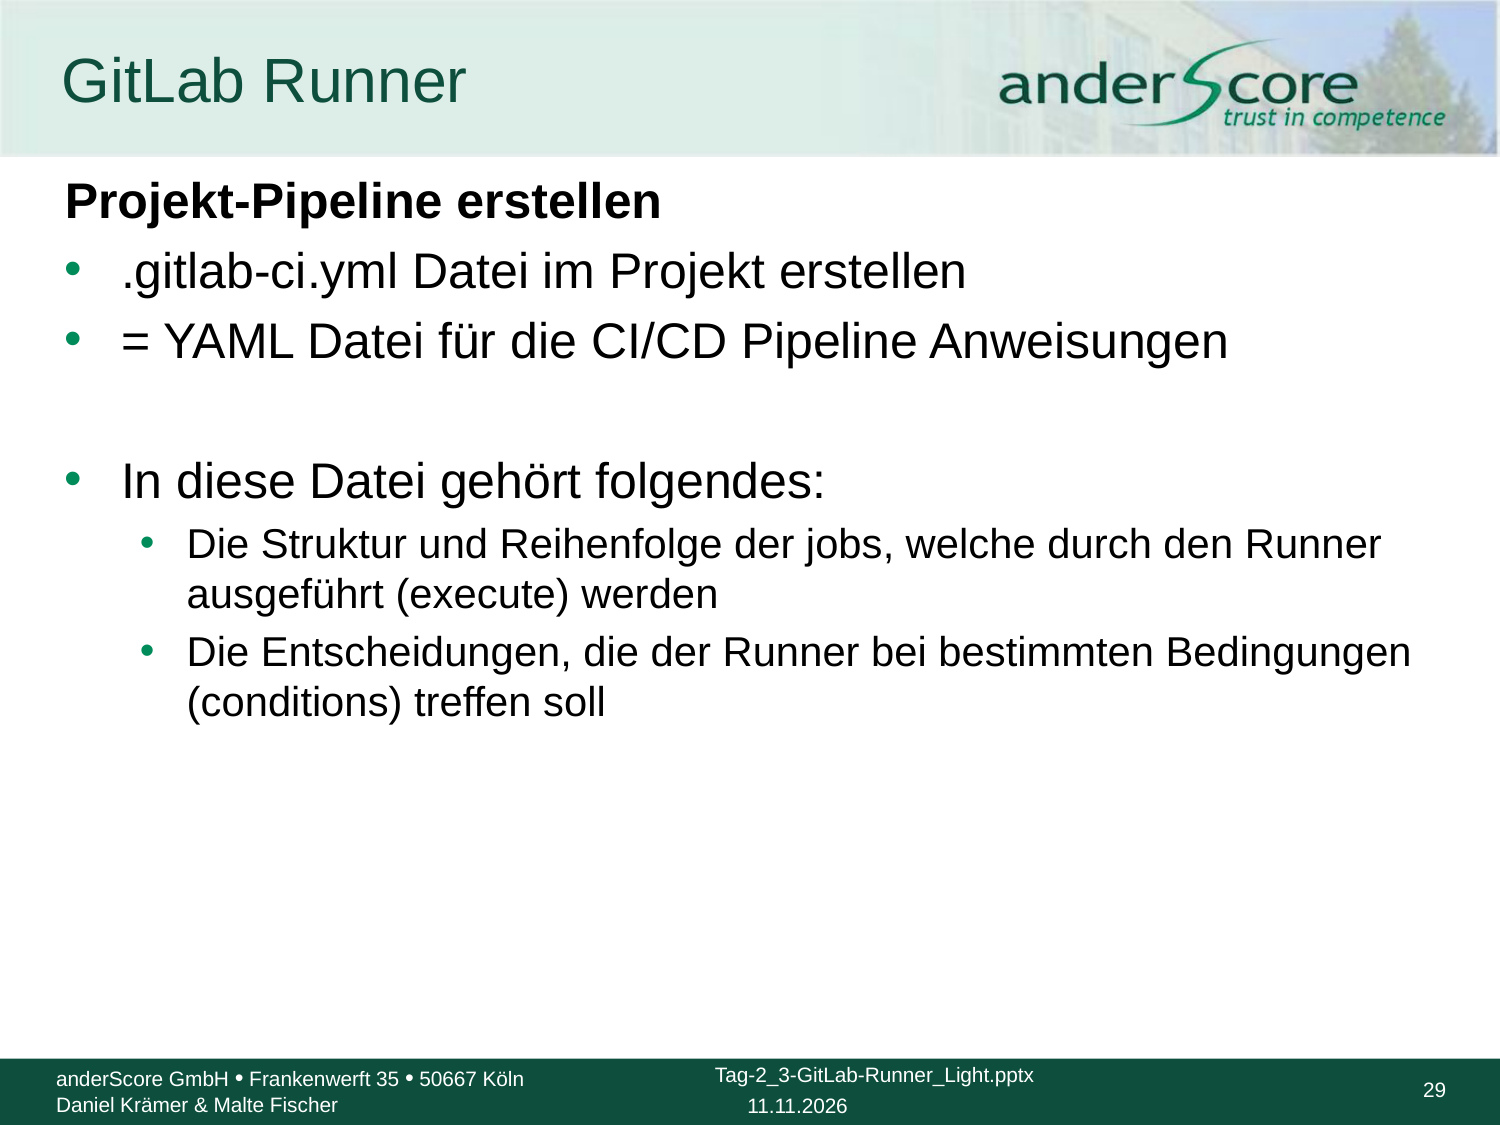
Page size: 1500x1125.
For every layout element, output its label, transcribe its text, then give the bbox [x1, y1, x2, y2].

title GitLab Runner [46, 24, 959, 141]
list Projekt-Pipeline erstellen .gitlab-ci.yml Datei im Projekt erstellen = YAML Datei für die CI/CD Pipeline Anweisungen In diese Datei gehört folgendes: Die Struktur und Reihenfolge der jobs, welche durch den Runner ausgeführt (execute) werden Die Entscheidungen, die der Runner bei bestimmten Bedingungen (conditions) treffen soll [49, 160, 1447, 1047]
picture [0, 0, 1500, 157]
